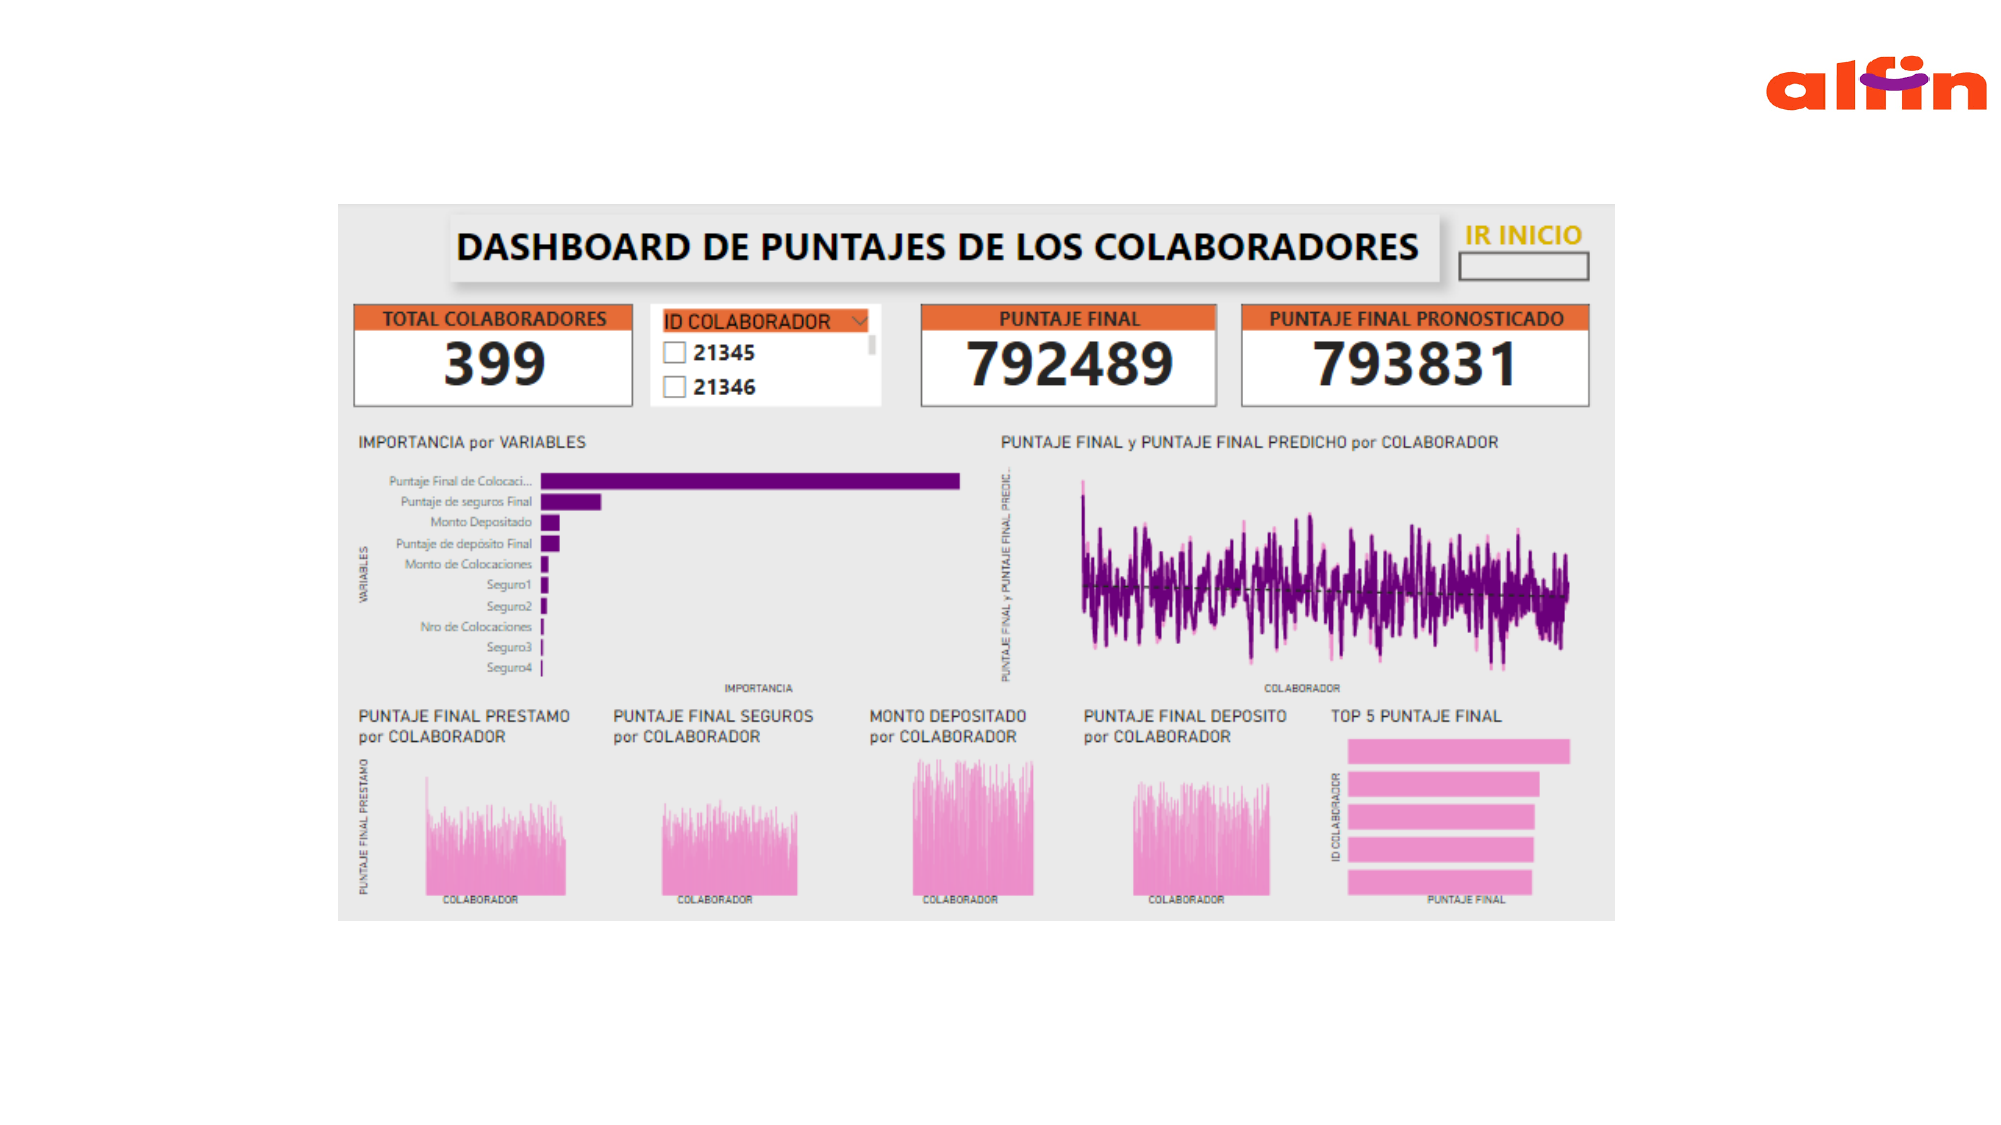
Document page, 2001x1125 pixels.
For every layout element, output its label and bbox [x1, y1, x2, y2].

picture [1754, 0, 2000, 166]
picture [338, 204, 1615, 921]
